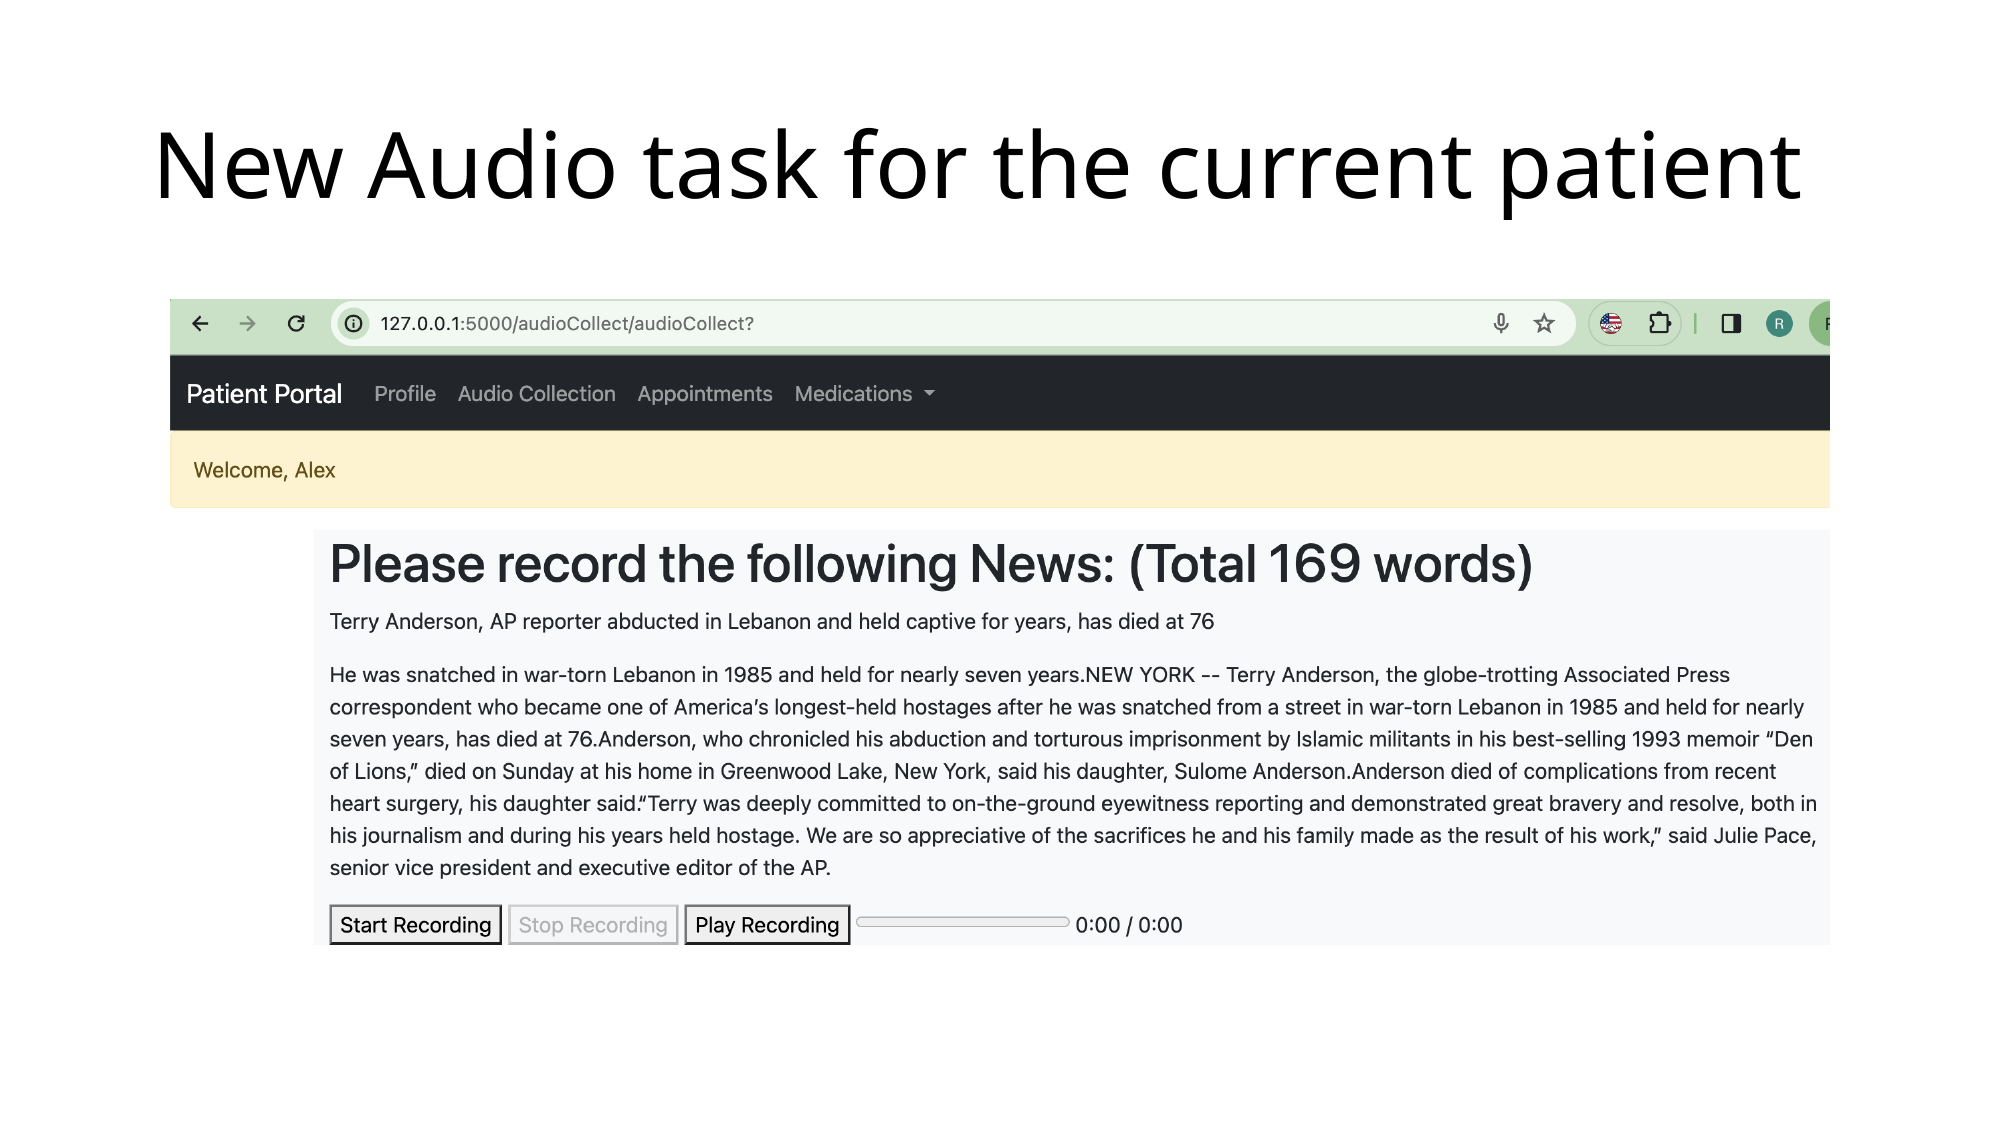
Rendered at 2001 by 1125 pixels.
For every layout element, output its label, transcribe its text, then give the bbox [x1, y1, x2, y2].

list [170, 299, 1830, 1014]
title New Audio task for the current patient [137, 59, 1863, 278]
